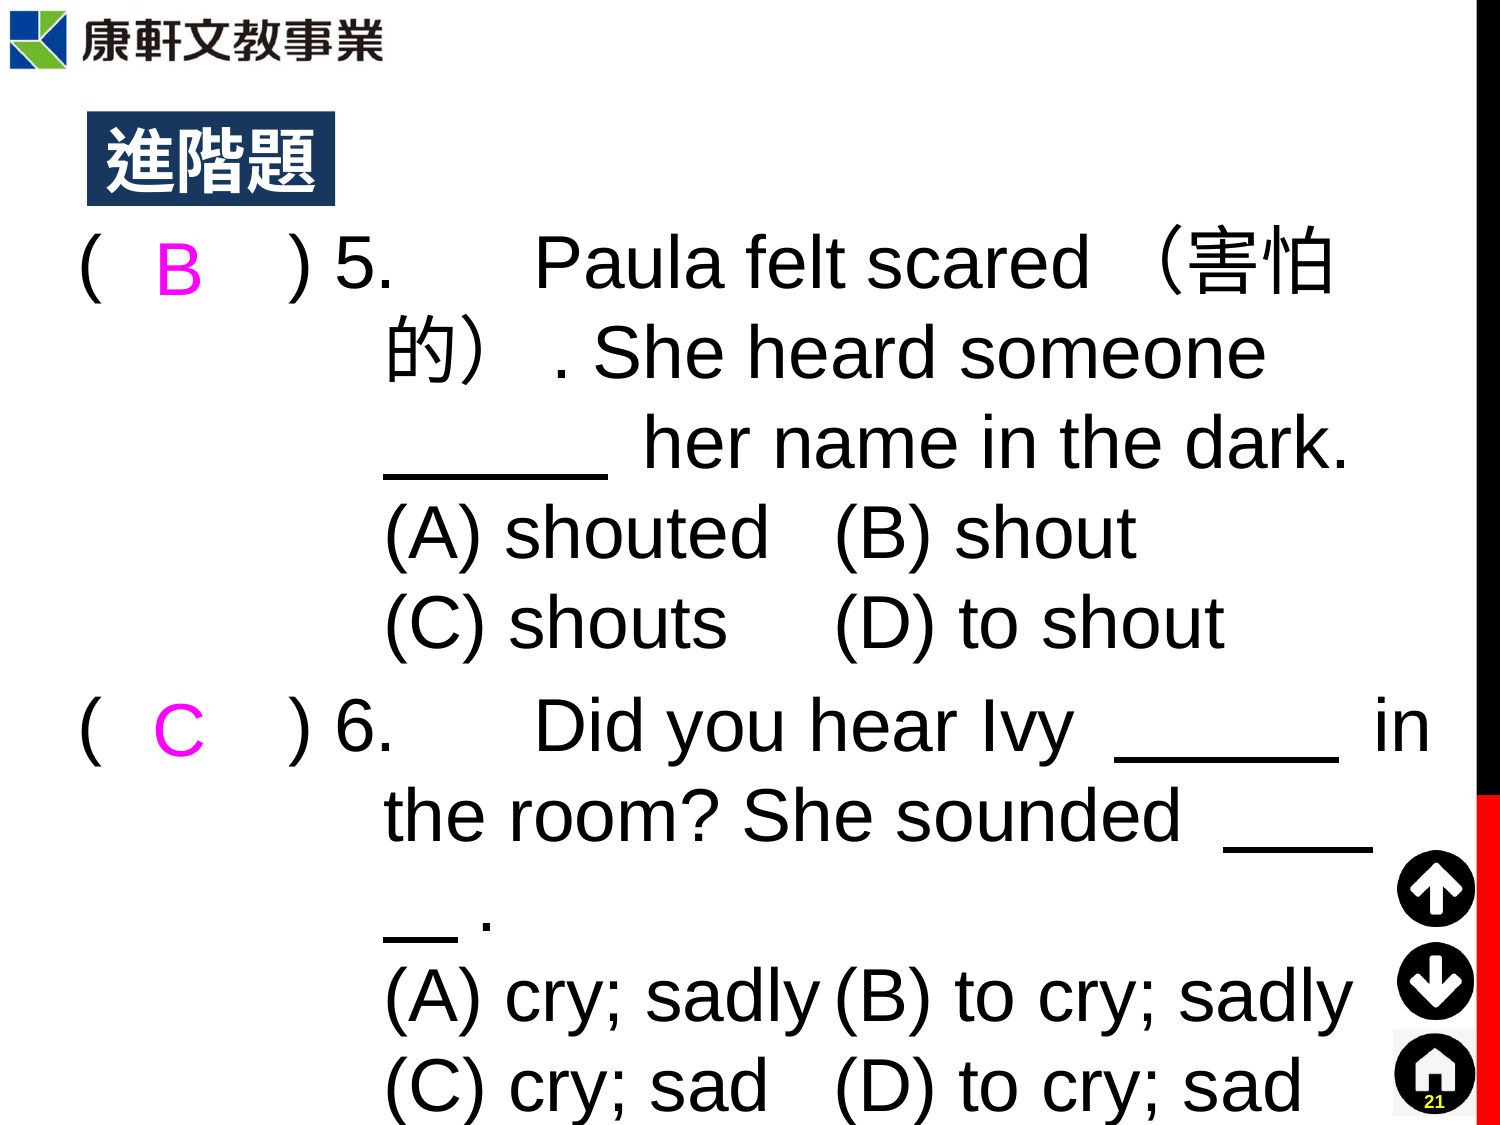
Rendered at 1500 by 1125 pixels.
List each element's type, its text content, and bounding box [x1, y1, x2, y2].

text_box B [108, 228, 250, 318]
picture [1393, 1029, 1476, 1116]
picture [1396, 942, 1475, 1020]
picture [1397, 850, 1475, 928]
text_box C [108, 689, 250, 779]
picture [8, 9, 387, 70]
text_box ( ) 5. Paula felt scared（害怕的）. She heard someone her name in the dark. (A) shouted (B) shout (C) shouts (D) to shout ( ) 6. Did you hear Ivy in the room? She sounded . (A) cry; sadly (B) to cry; sadly (C) cry; sad (D) to cry; sad [58, 206, 1477, 1125]
text_box 進階題 [85, 109, 337, 206]
